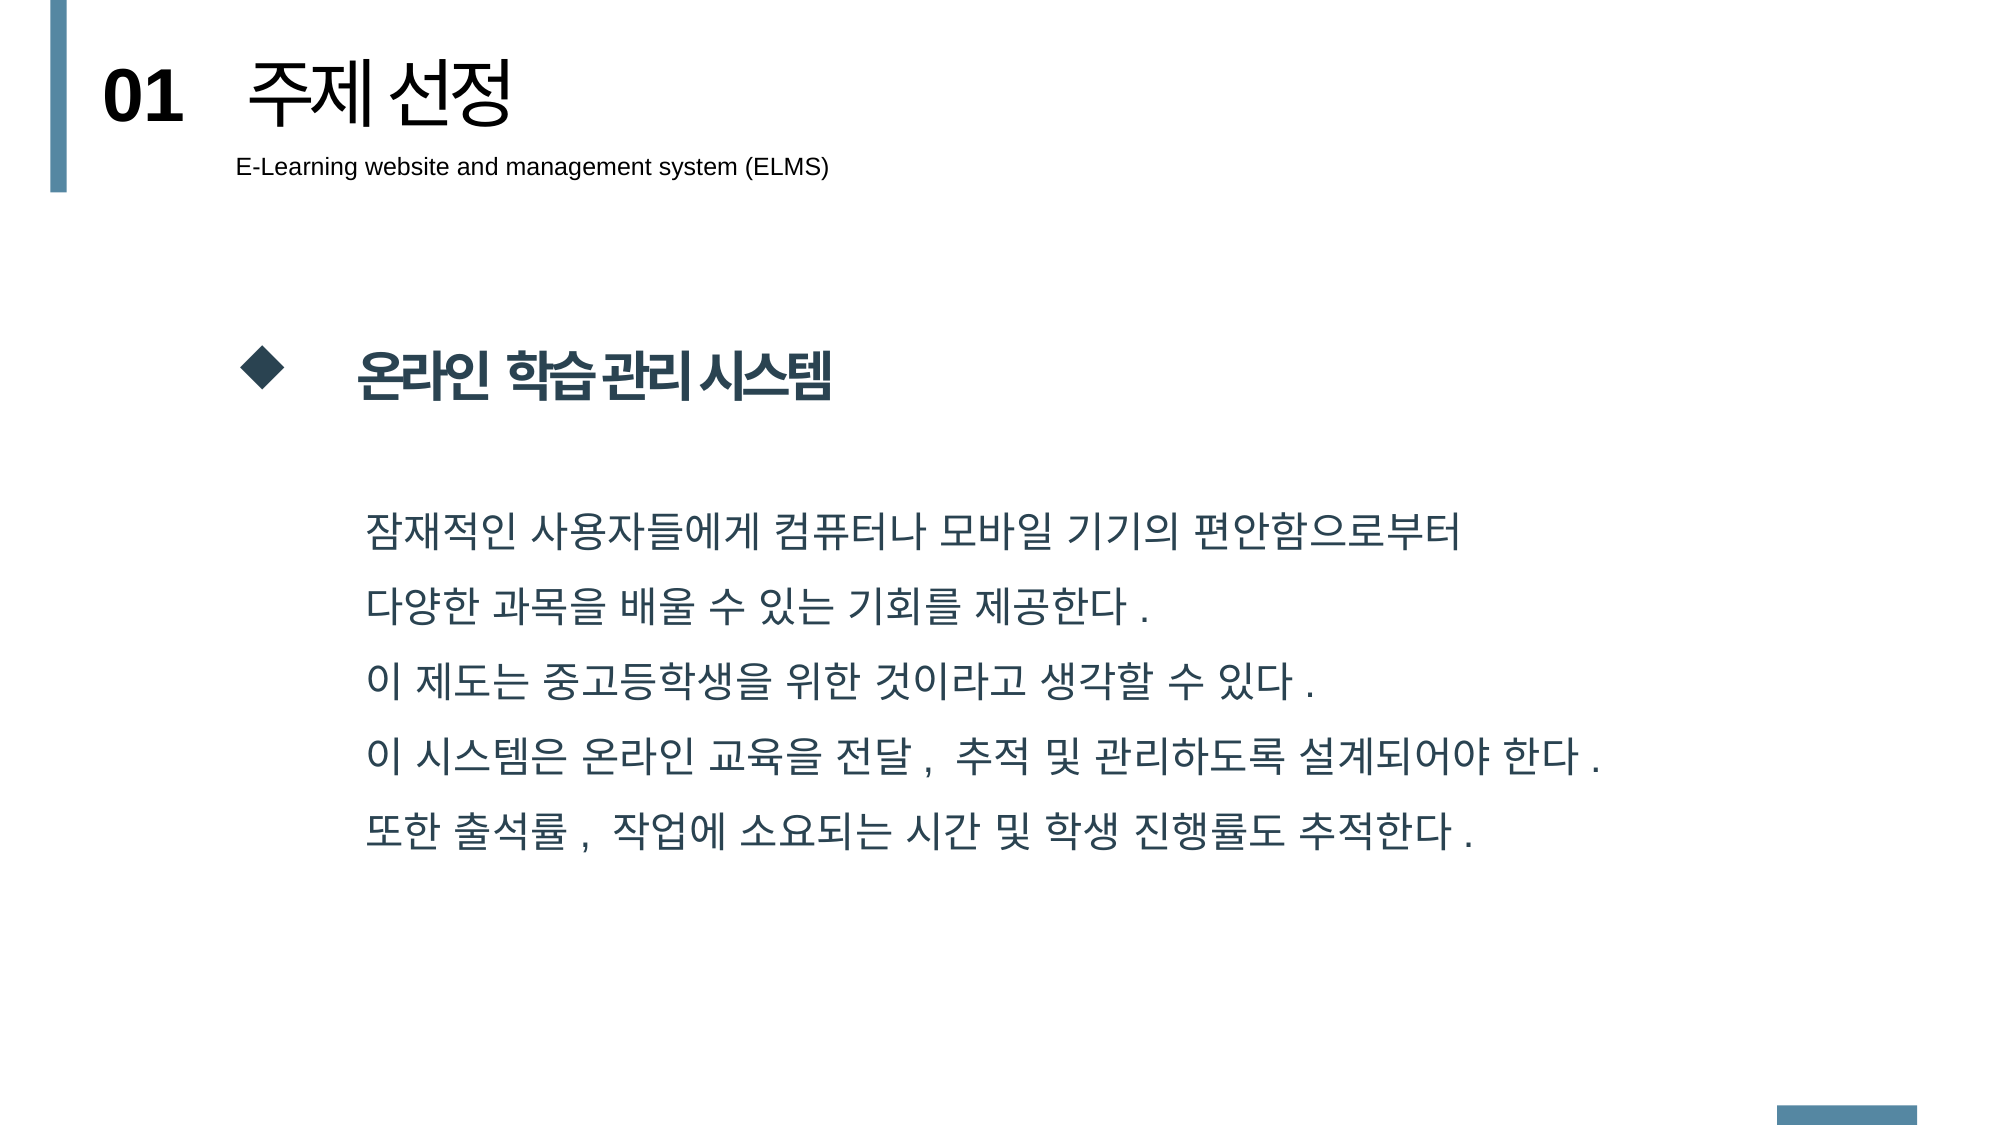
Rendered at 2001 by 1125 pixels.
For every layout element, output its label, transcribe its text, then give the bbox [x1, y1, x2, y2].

text_box 잠재적인 사용자들에게 컴퓨터나 모바일 기기의 편안함으로부터 다양한 과목을 배울 수 있는 기회를 제공한다. 이 제도는 중고등학생을 위한 것이라고 생각할 수 있다. 이 시스템은 온라인 교육을 전달, 추적 및 관리하도록 설계되어야 한다. 또한 출석률, 작업에 소요되는 시간 및 학생 진행률도 추적한다. [350, 473, 1617, 939]
text_box 주제 선정 [231, 39, 533, 143]
text_box 온라인 학습 관리 시스템 [220, 334, 1381, 415]
text_box E-Learning website and management system (ELMS) [220, 143, 962, 189]
text_box [49, 0, 68, 193]
text_box [1776, 1104, 1918, 1125]
text_box 01 [87, 39, 201, 144]
